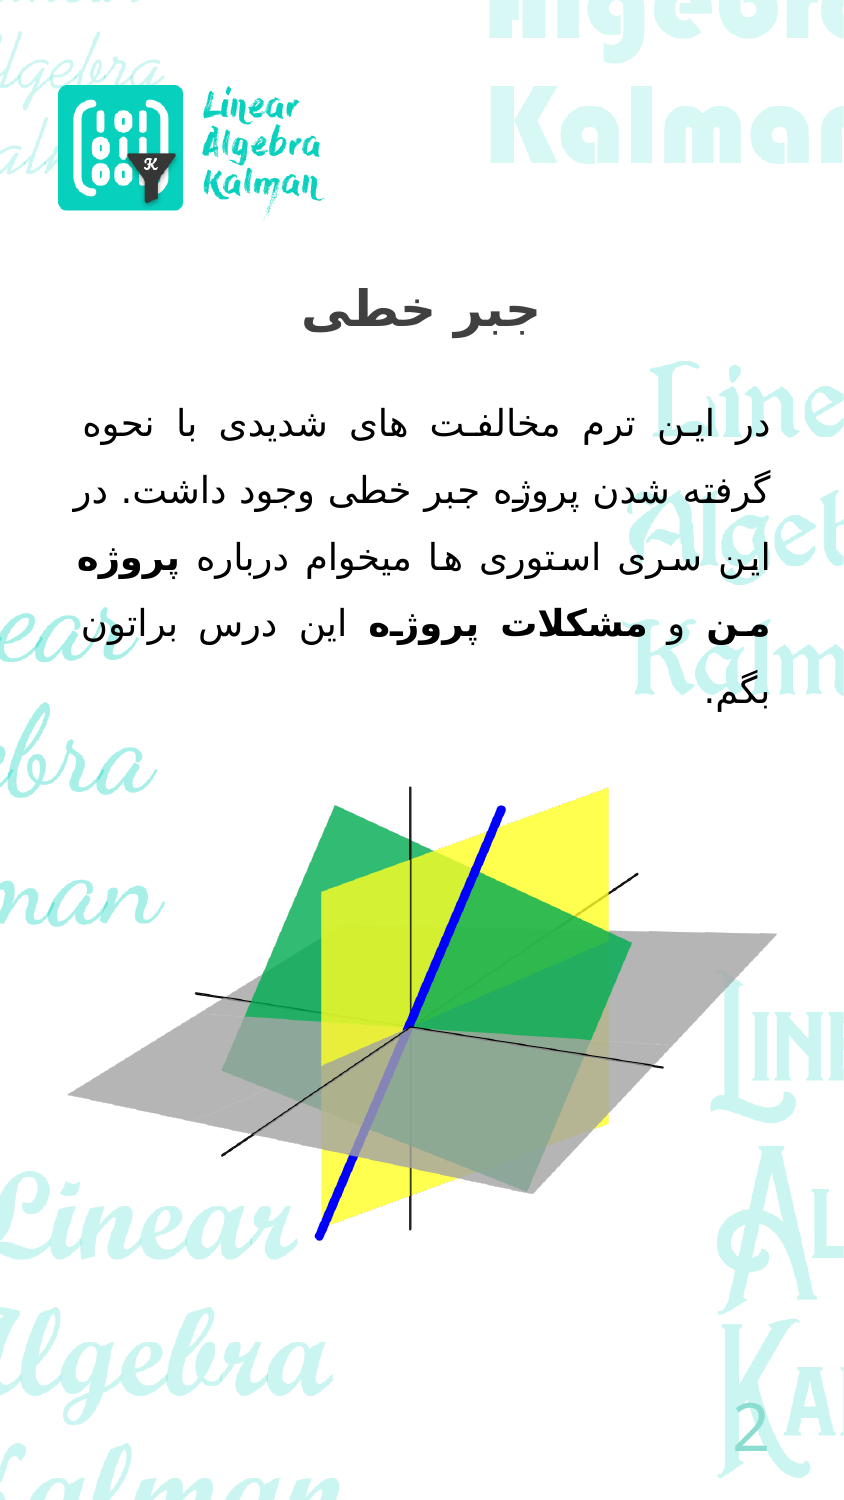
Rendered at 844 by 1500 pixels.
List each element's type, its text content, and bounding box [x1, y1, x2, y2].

picture [0, 0, 844, 1500]
slide_number 2 [595, 1390, 786, 1471]
list در این ترم مخالفت های شدیدی با نحوه گرفته شدن پروژه جبر خطی وجود داشت. در این سری استوری ها میخوام درباره پروژه من و مشکلات پروژه این درس براتون بگم. [57, 369, 786, 721]
title جبر خطی [57, 250, 786, 369]
